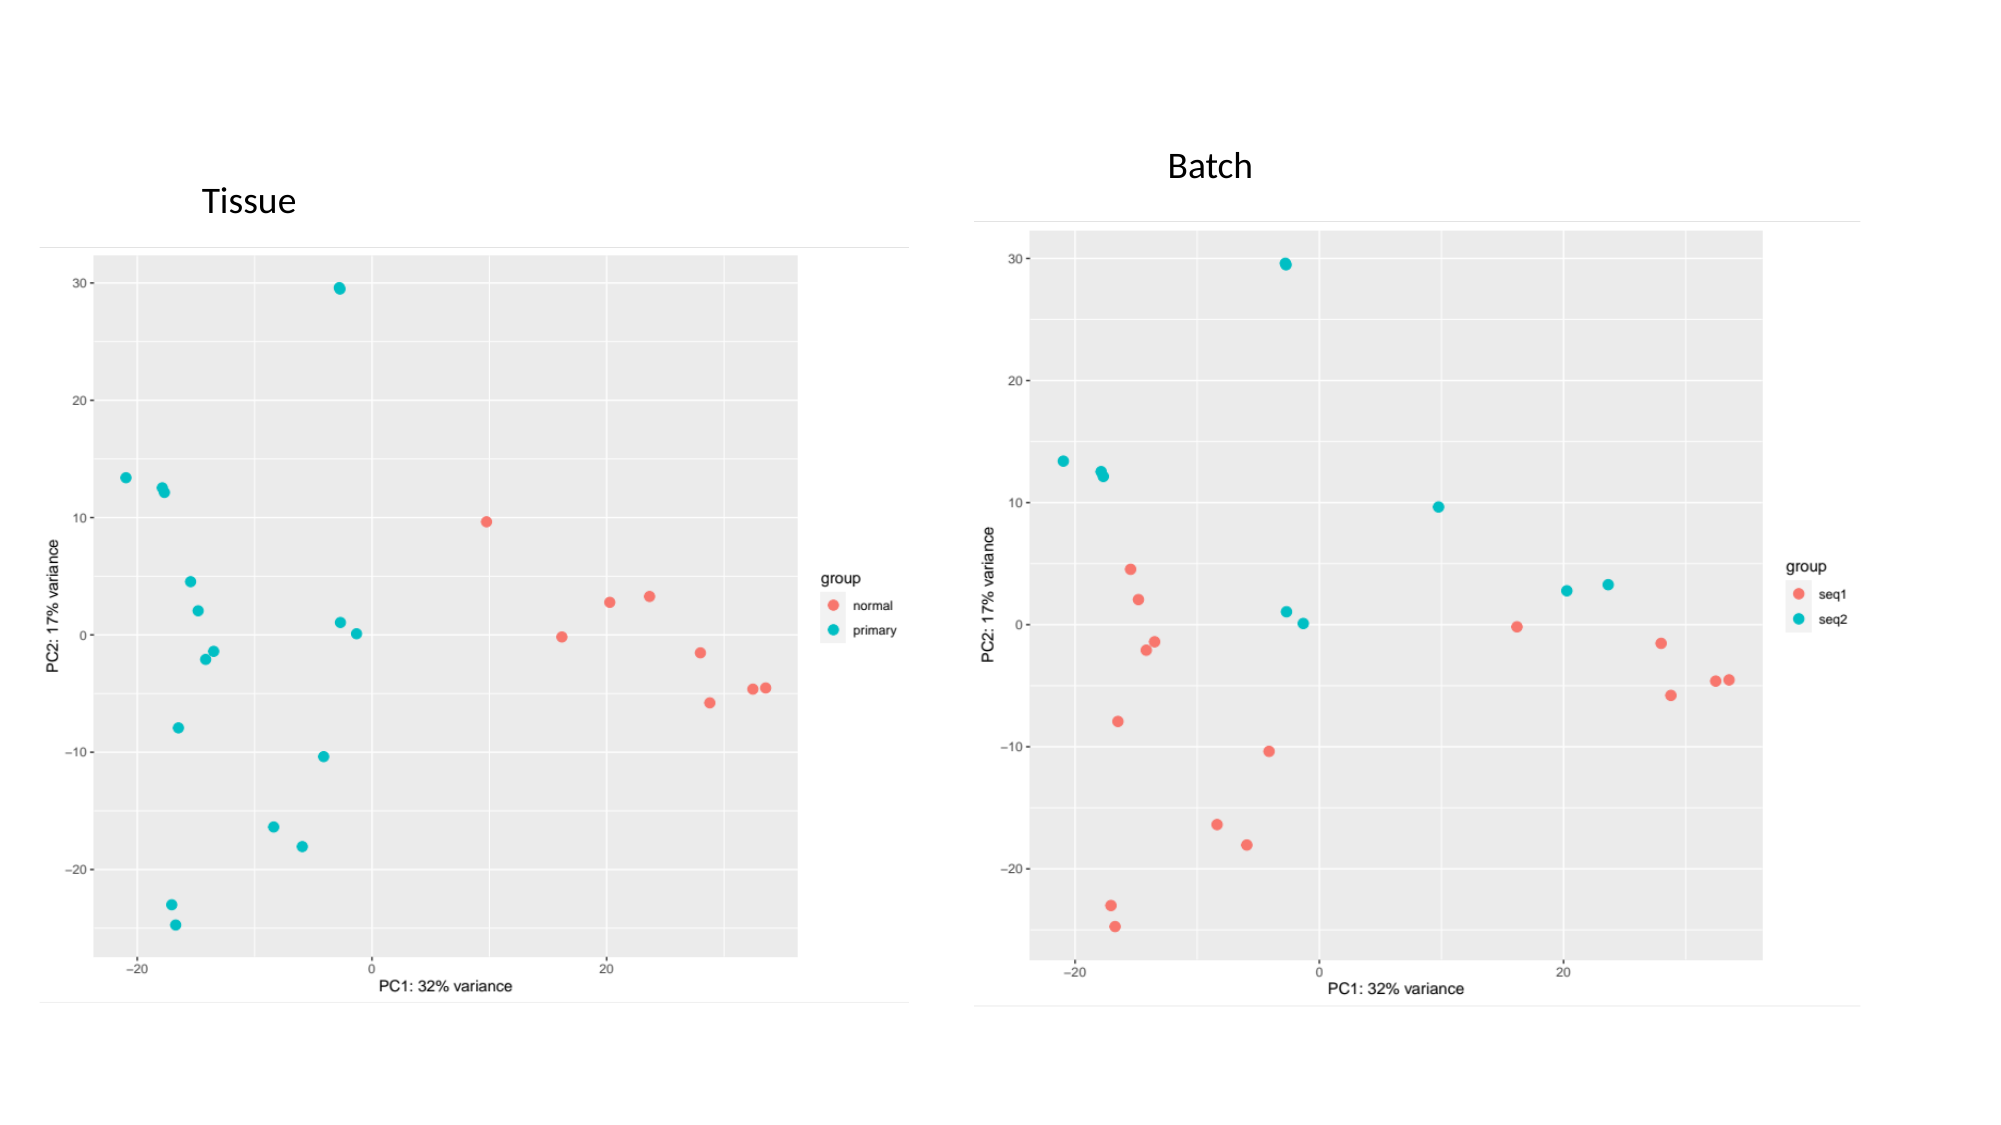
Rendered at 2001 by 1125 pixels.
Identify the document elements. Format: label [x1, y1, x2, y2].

picture [39, 61, 909, 1125]
list [974, 39, 1861, 1125]
